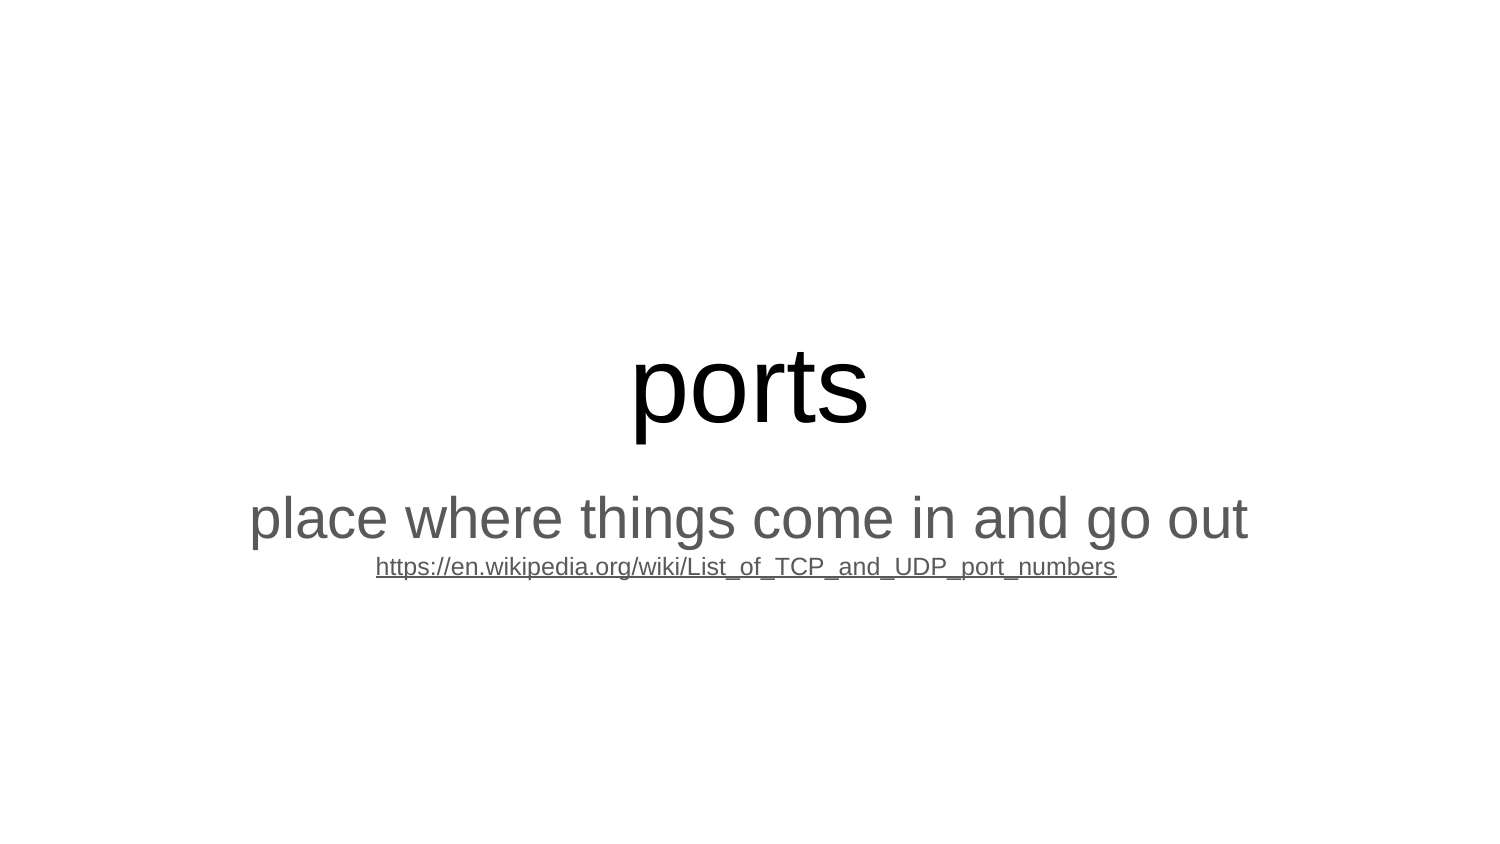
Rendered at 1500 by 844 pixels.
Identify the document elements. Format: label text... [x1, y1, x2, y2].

title ports [51, 122, 1449, 459]
subtitle place where things come in and go out https://en.wikipedia.org/wiki/List_of_TCP_and_UDP_port_numbers [51, 464, 1449, 700]
